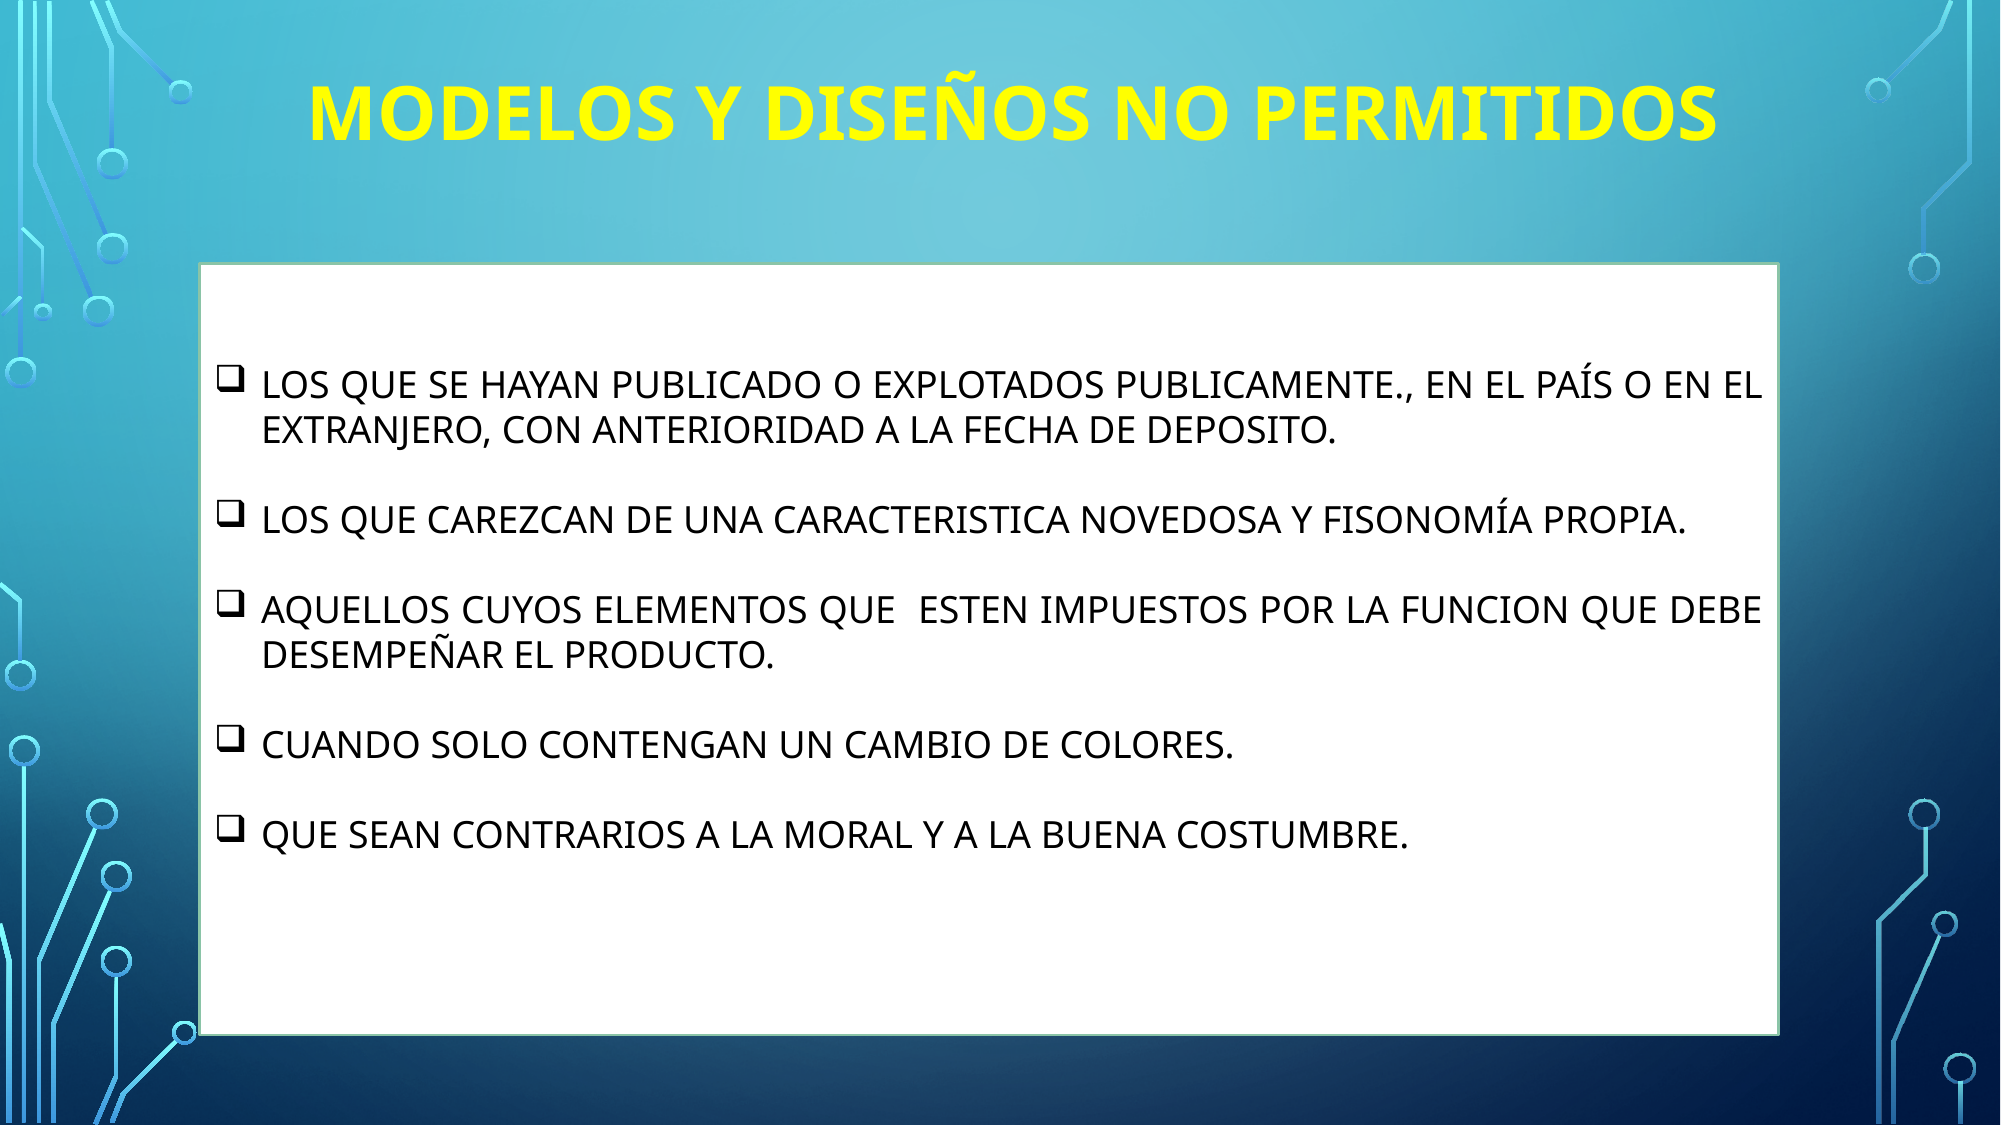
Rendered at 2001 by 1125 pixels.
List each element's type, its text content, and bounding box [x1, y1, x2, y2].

title MODELOS Y DISEÑOS NO PERMITIDOS [72, 47, 1955, 185]
text_box LOS QUE SE HAYAN PUBLICADO O EXPLOTADOS PUBLICAMENTE., EN EL PAÍS O EN EL EXTRANJERO, CON ANTERIORIDAD A LA FECHA DE DEPOSITO. LOS QUE CAREZCAN DE UNA CARACTERISTICA NOVEDOSA Y FISONOMÍA PROPIA. AQUELLOS CUYOS ELEMENTOS QUE ESTEN IMPUESTOS POR LA FUNCION QUE DEBE DESEMPEÑAR EL PRODUCTO. CUANDO SOLO CONTENGAN UN CAMBIO DE COLORES. QUE SEAN CONTRARIOS A LA MORAL Y A LA BUENA COSTUMBRE. [198, 262, 1780, 1036]
